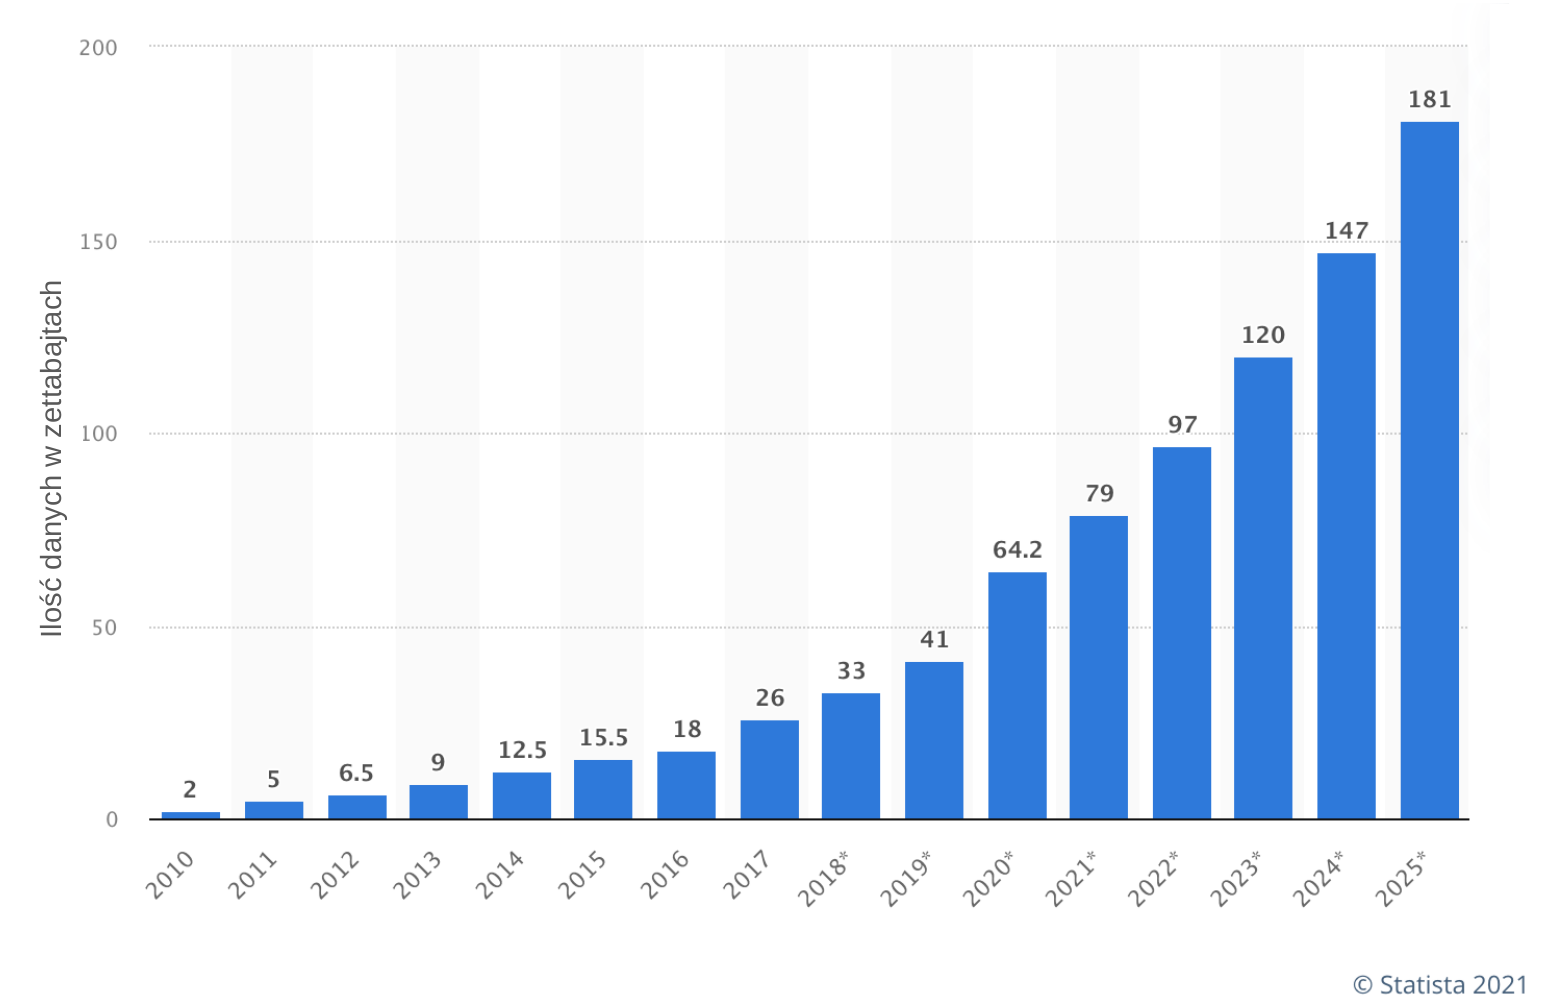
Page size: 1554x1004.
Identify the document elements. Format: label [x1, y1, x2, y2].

text_box [16, 3, 1552, 1004]
